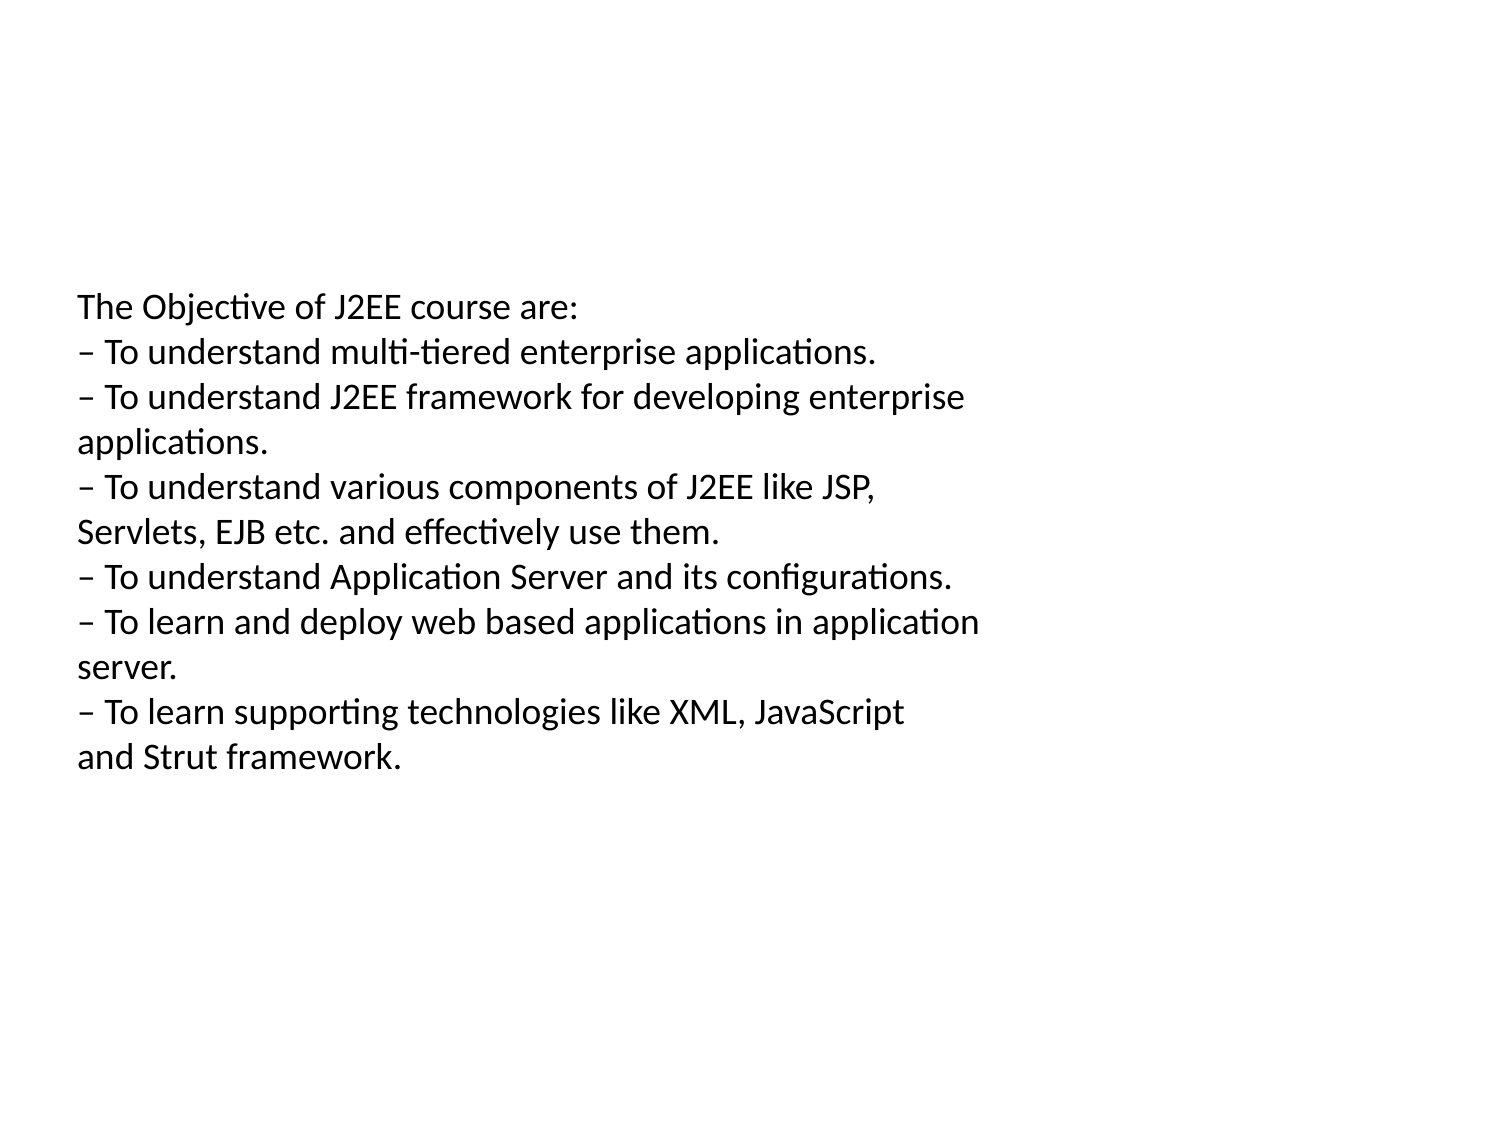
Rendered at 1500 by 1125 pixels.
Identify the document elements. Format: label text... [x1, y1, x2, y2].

text_box The Objective of J2EE course are: – To understand multi-tiered enterprise applications. – To understand J2EE framework for developing enterprise applications. – To understand various components of J2EE like JSP, Servlets, EJB etc. and effectively use them. – To understand Application Server and its configurations. – To learn and deploy web based applications in application server. – To learn supporting technologies like XML, JavaScript and Strut framework. [62, 274, 1413, 785]
